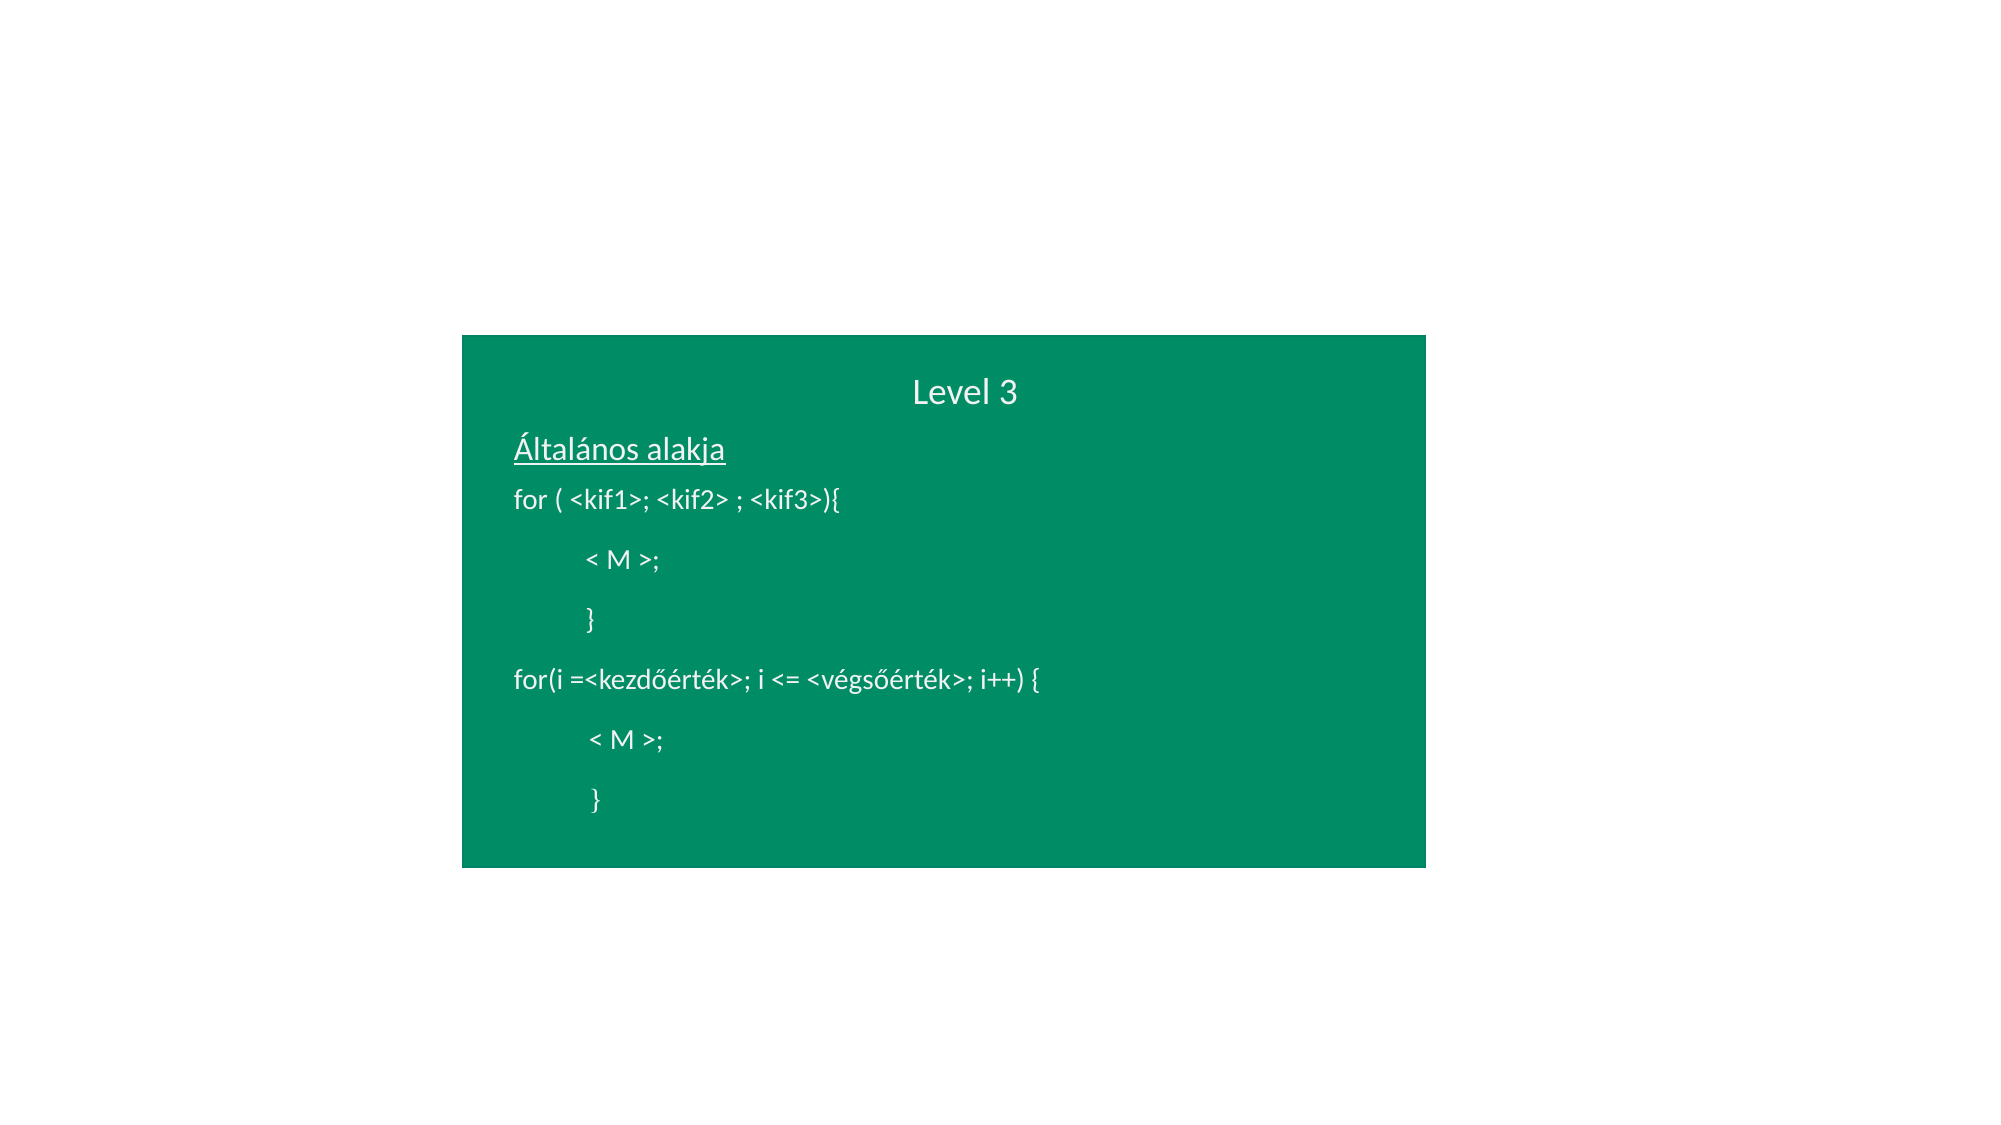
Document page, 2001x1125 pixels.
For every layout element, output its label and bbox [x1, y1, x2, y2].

text_box [462, 335, 1425, 867]
